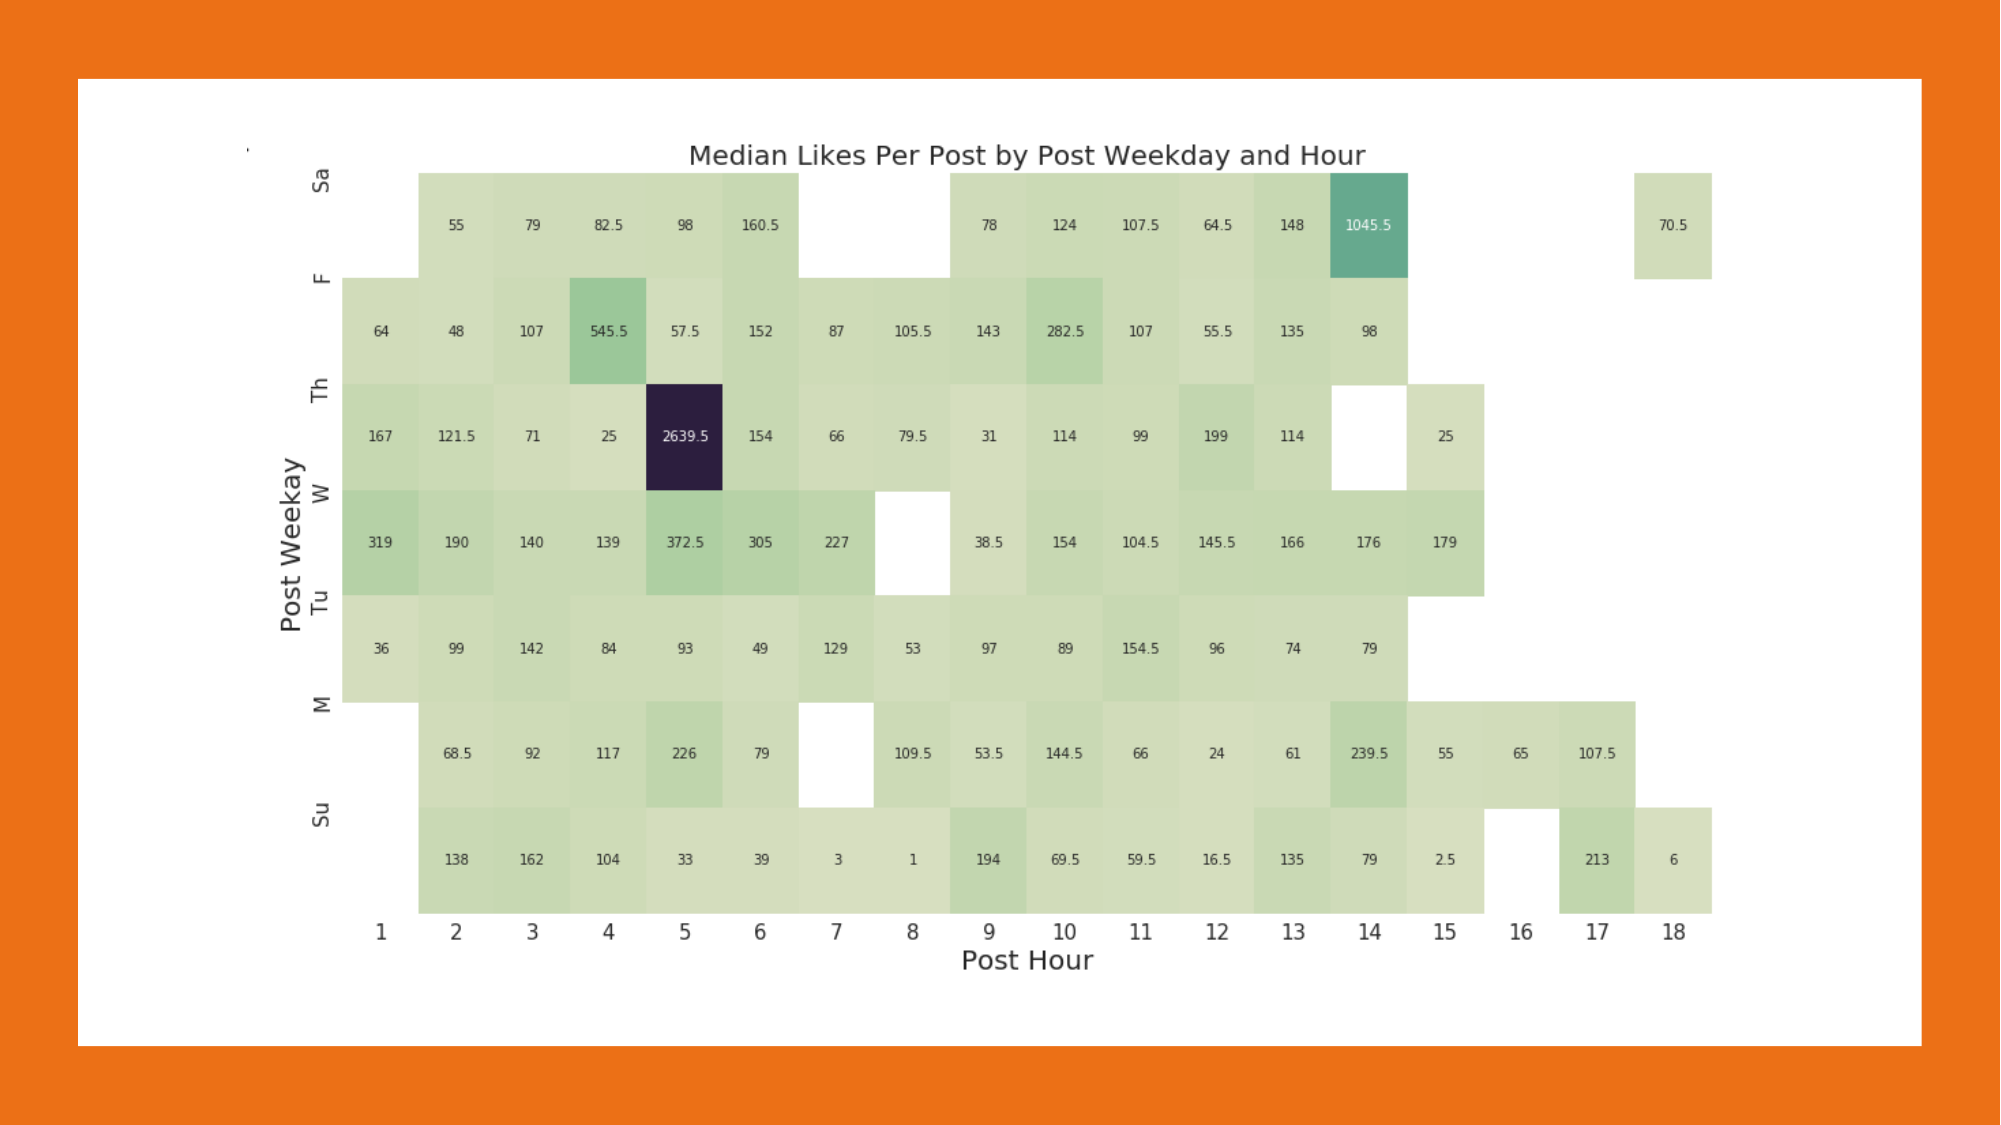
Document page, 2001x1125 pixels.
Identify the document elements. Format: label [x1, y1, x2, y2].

list [247, 130, 1753, 997]
text_box [77, 77, 1923, 1048]
text_box [0, 0, 2000, 1125]
